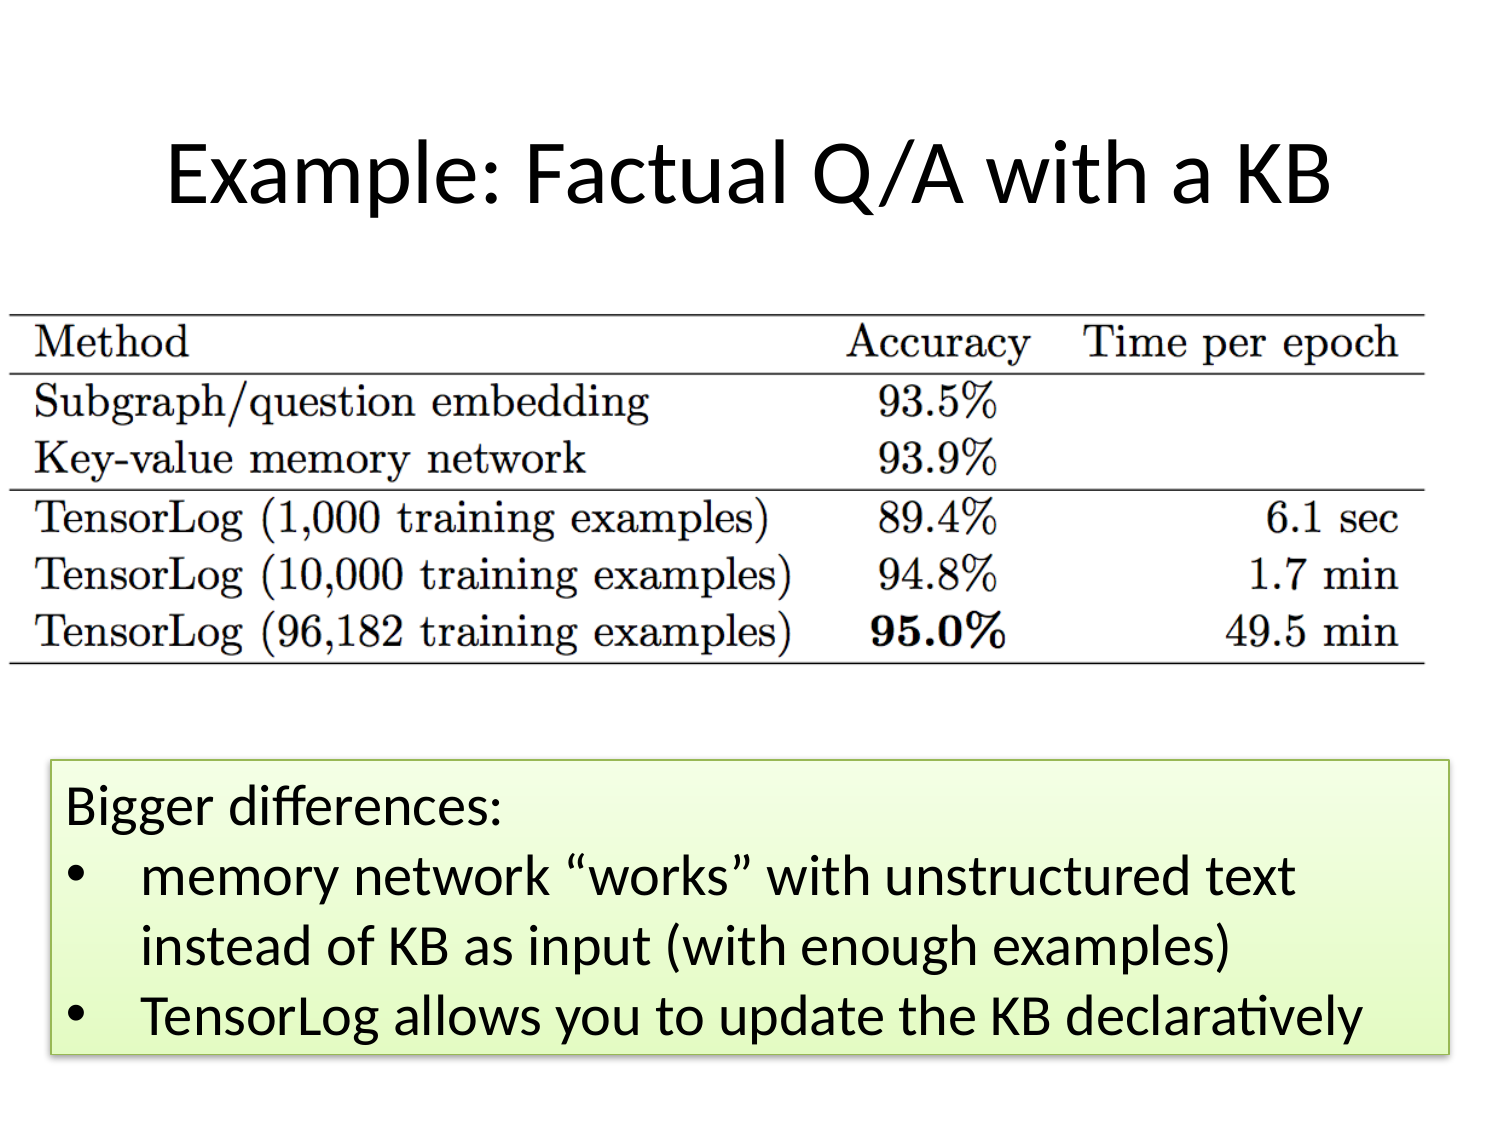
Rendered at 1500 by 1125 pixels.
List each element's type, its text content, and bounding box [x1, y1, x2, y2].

text_box Bigger differences: memory network “works” with unstructured text instead of KB as input (with enough examples) TensorLog allows you to update the KB declaratively [50, 759, 1450, 1055]
picture [0, 273, 1480, 709]
title Example: Factual Q/A with a KB [51, 97, 1449, 223]
